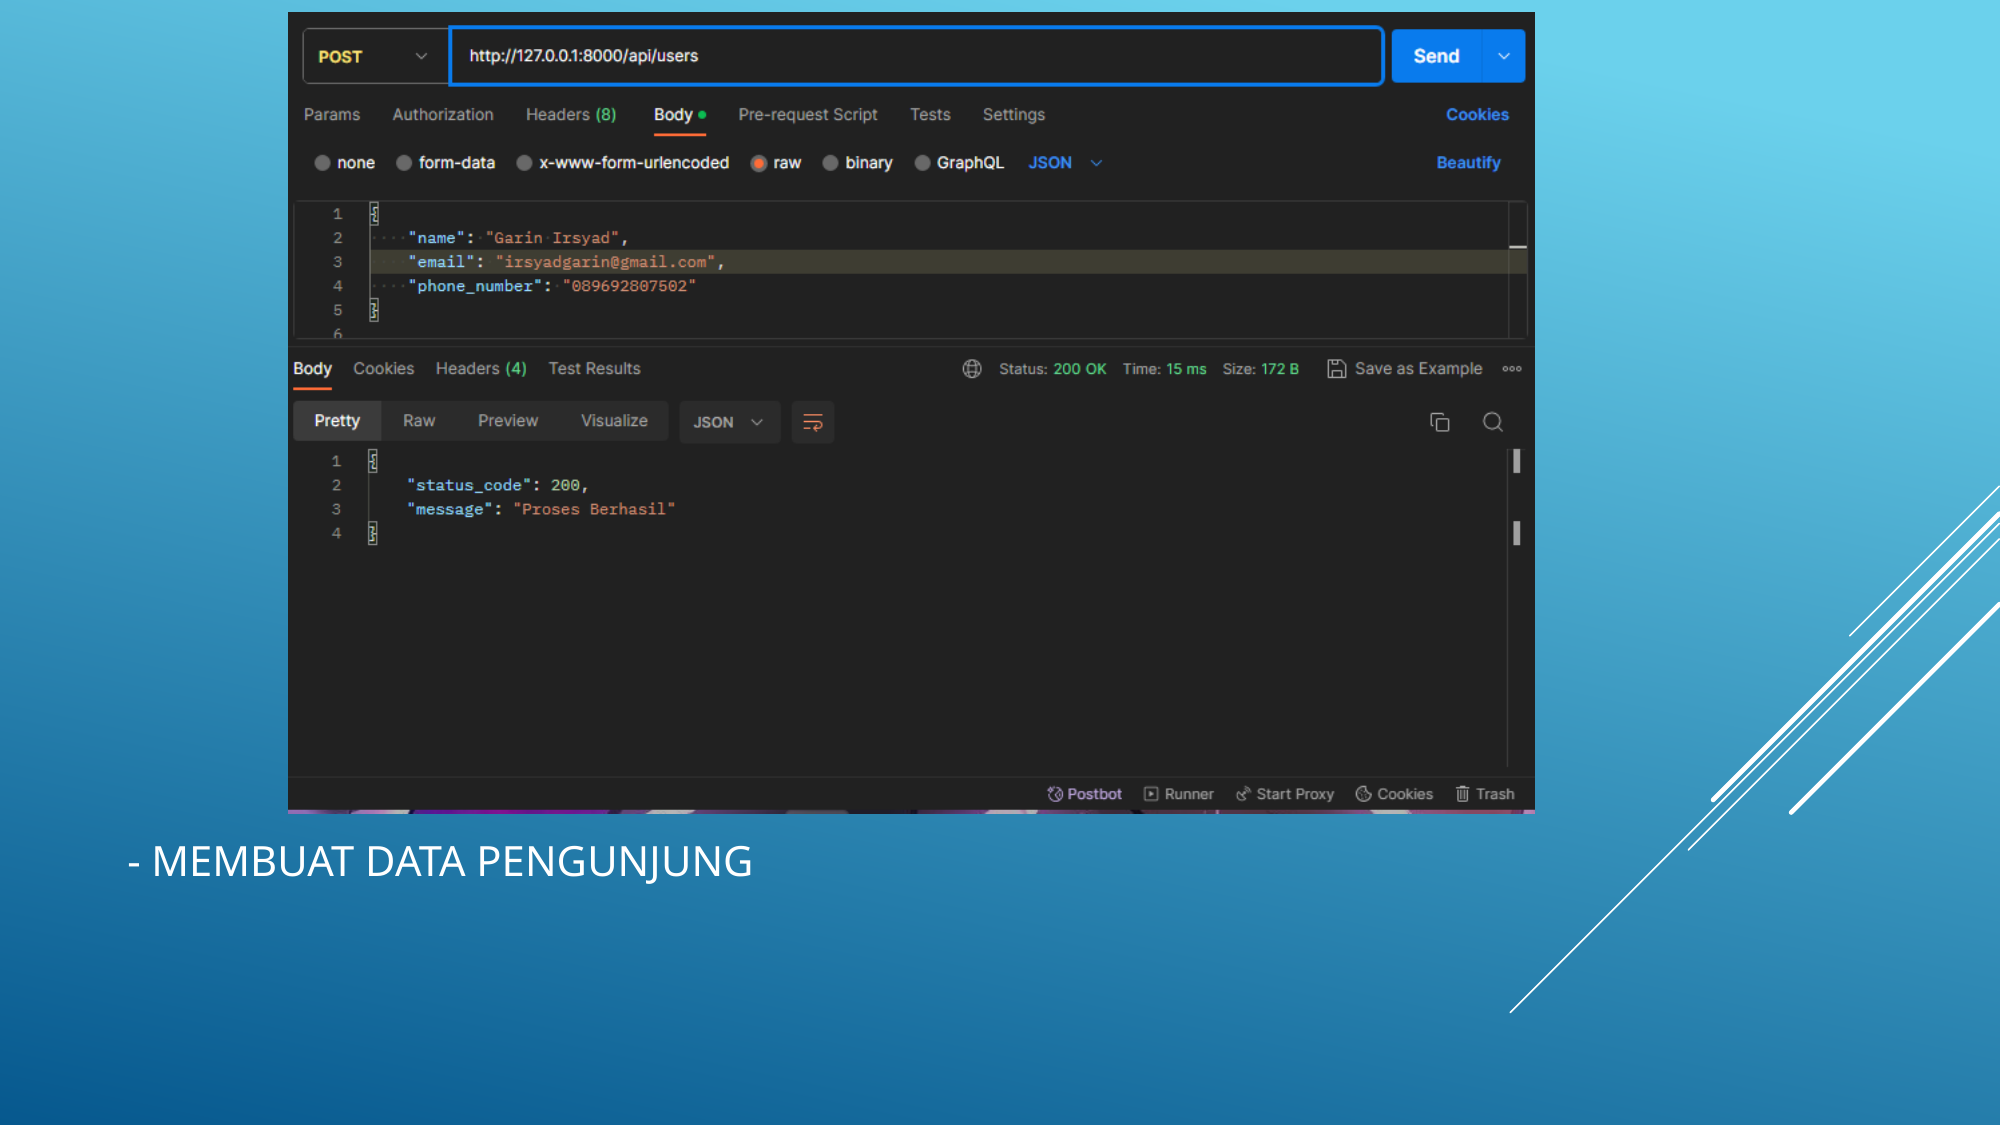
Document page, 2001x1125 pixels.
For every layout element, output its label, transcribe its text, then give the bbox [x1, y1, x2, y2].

picture [288, 11, 1536, 814]
title - Membuat Data pengunjung [112, 736, 1513, 984]
